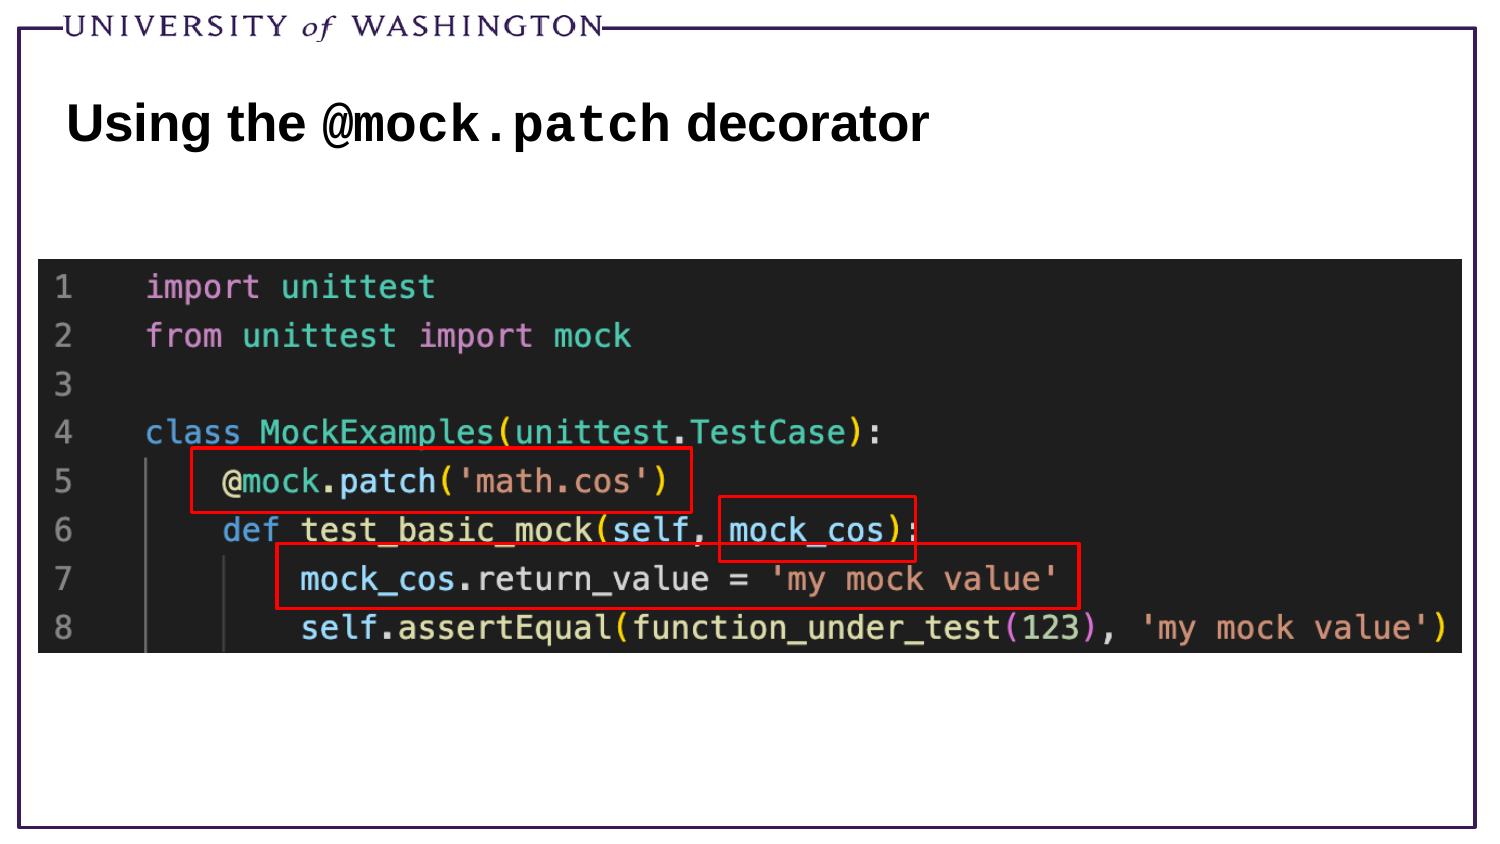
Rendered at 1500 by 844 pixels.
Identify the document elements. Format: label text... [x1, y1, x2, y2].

picture [15, 15, 1480, 830]
title Using the @mock.patch decorator [51, 72, 1449, 167]
